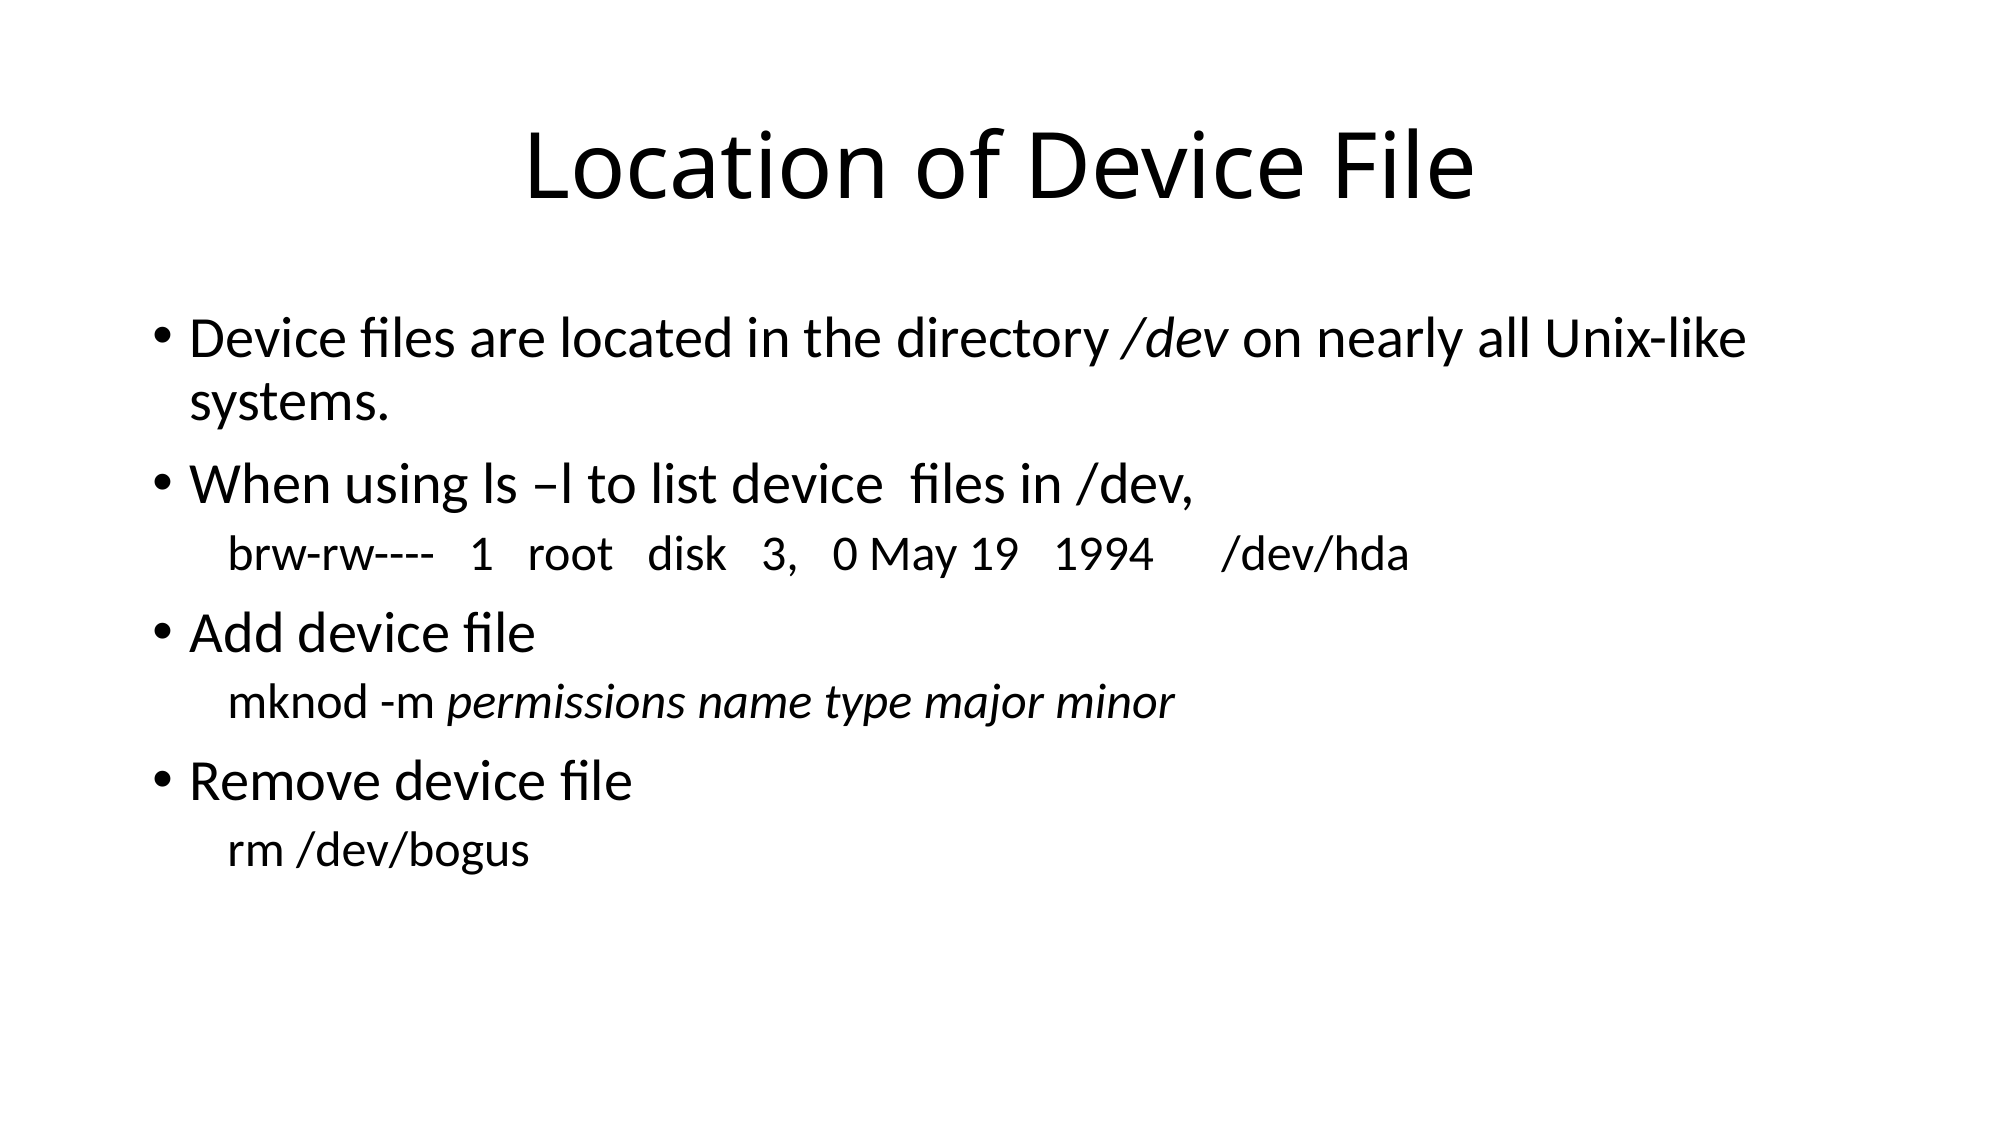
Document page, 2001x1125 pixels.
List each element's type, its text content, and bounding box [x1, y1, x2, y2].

title Location of Device File [137, 59, 1863, 278]
list Device files are located in the directory /dev on nearly all Unix-like systems. When using ls –l to list device files in /dev, brw-rw---- 1 root disk 3, 0 May 19 1994 /dev/hda Add device file mknod -m permissions name type major minor Remove device file rm /dev/bogus [137, 299, 1863, 1014]
